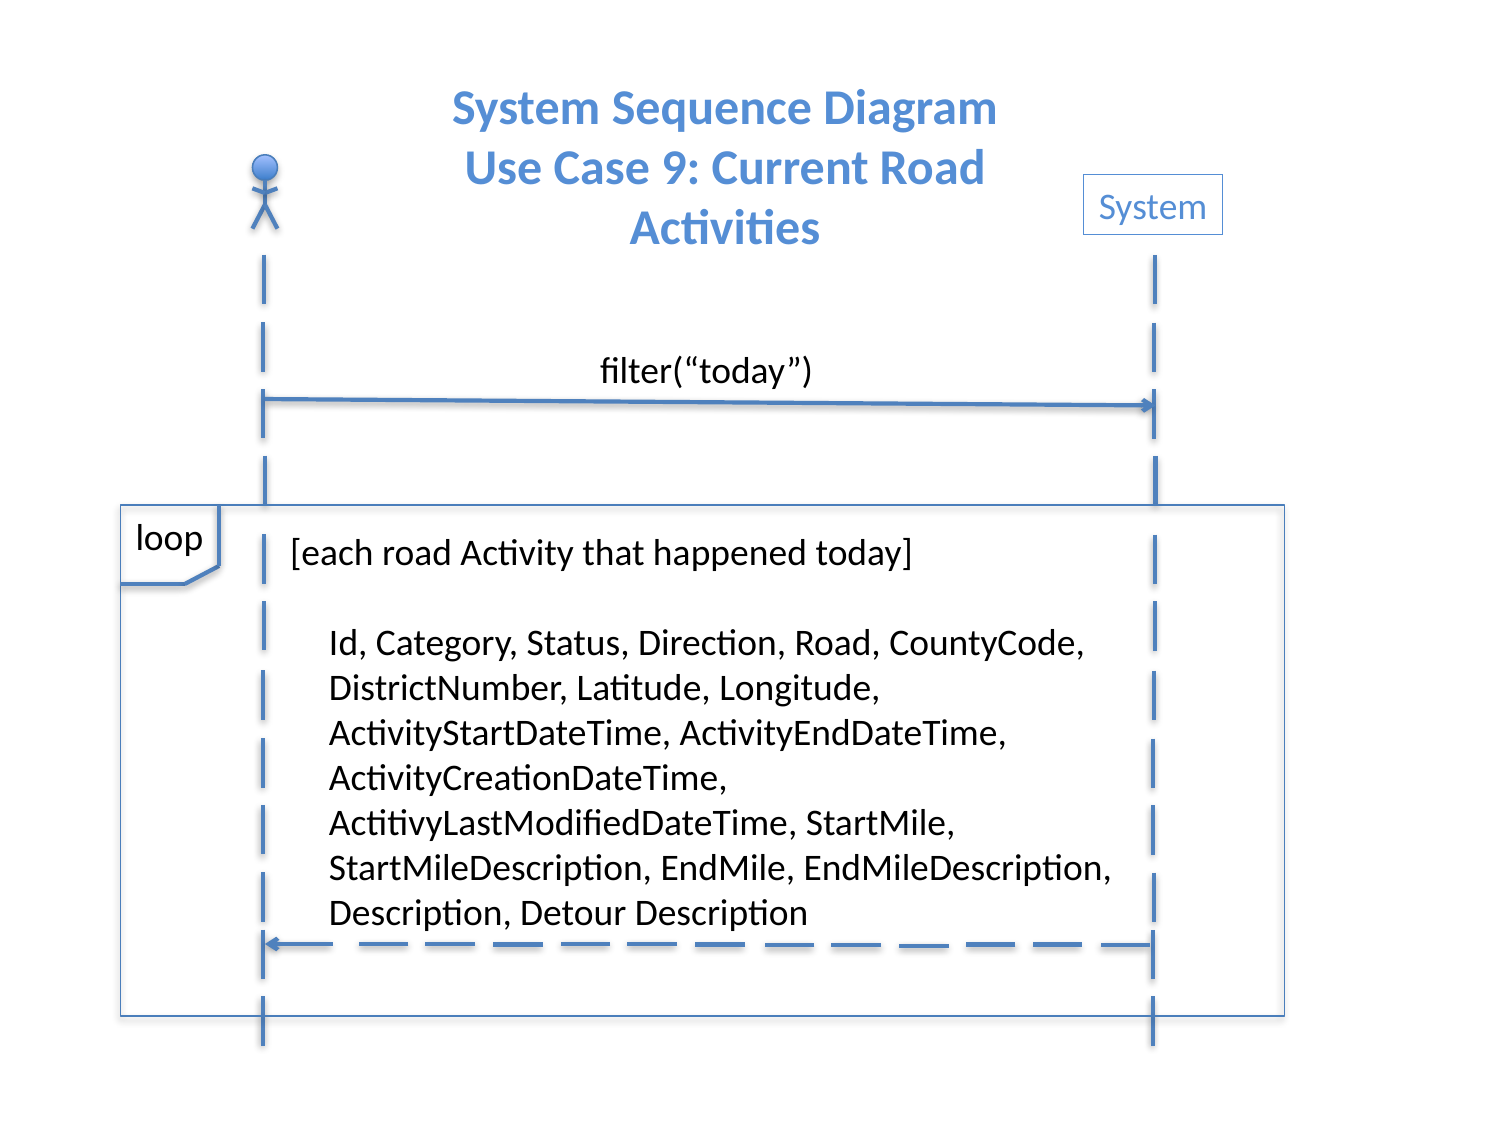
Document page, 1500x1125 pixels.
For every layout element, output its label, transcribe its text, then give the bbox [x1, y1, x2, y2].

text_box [184, 565, 220, 585]
text_box System Sequence Diagram Use Case 9: Current Road Activities [435, 66, 1015, 262]
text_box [252, 154, 278, 229]
text_box loop [120, 505, 214, 566]
text_box filter(“today”) [585, 338, 829, 397]
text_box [264, 398, 1156, 406]
text_box [each road Activity that happened today] [275, 520, 929, 581]
text_box [120, 504, 1285, 1017]
text_box System [1083, 174, 1223, 235]
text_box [752, 549, 756, 1125]
